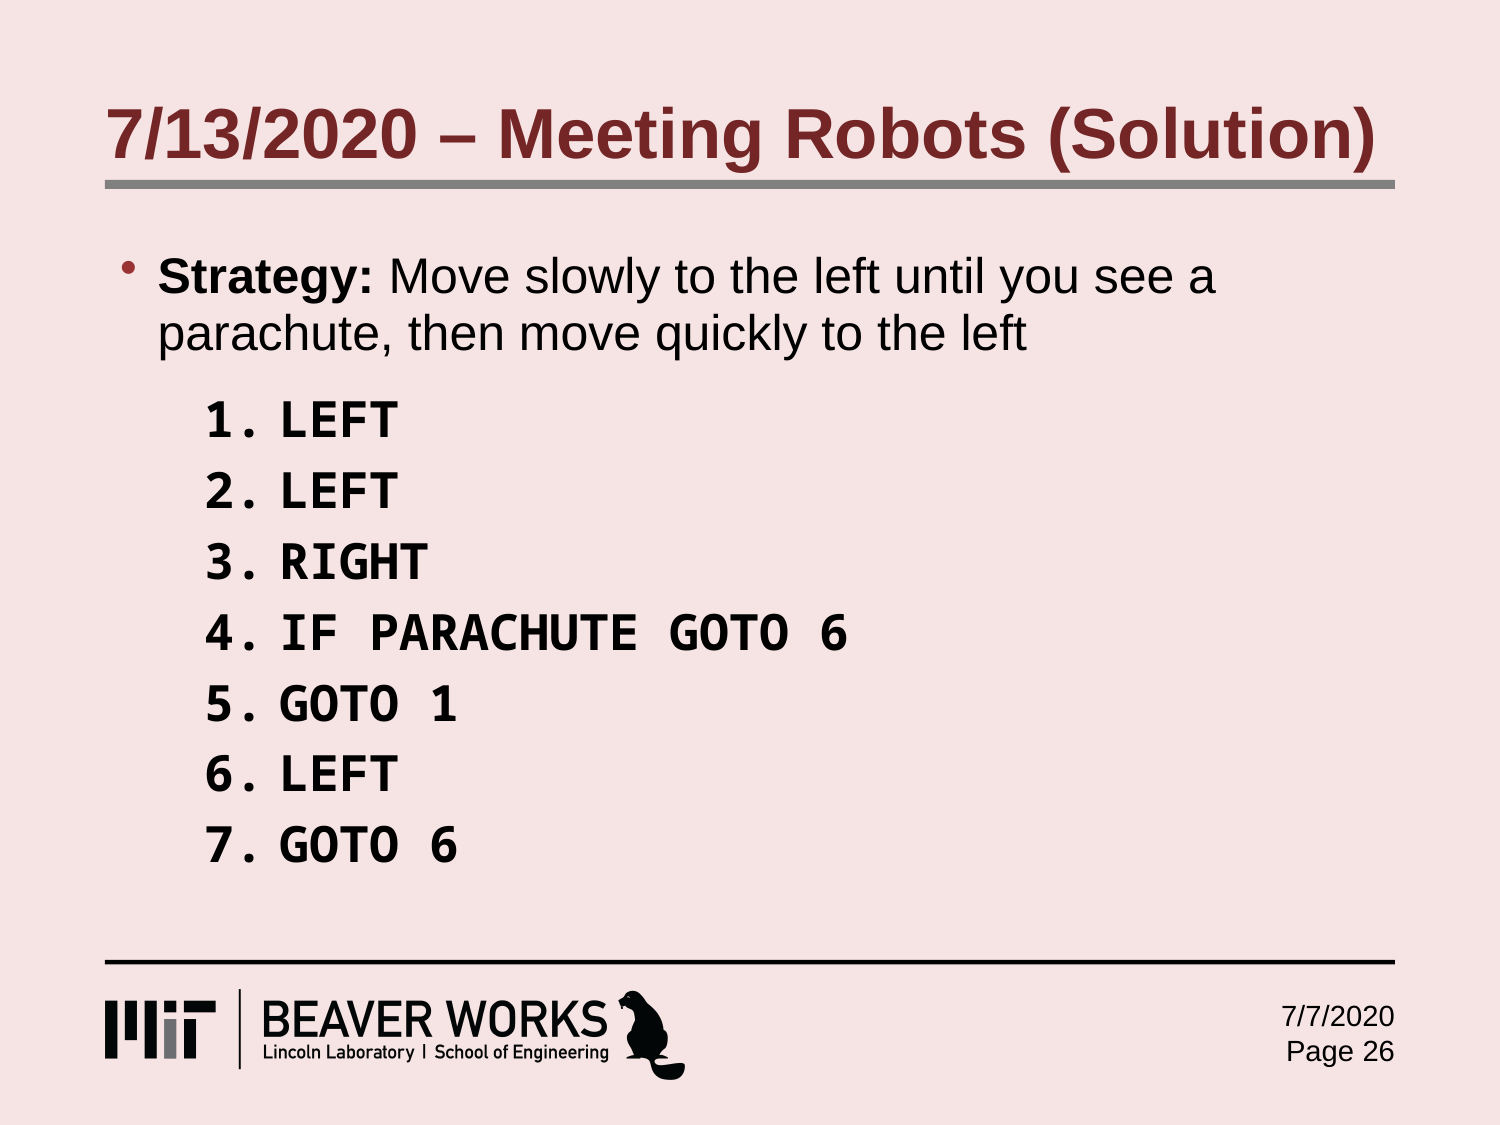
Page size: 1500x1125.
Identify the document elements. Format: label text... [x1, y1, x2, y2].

list Strategy: Move slowly to the left until you see a parachute, then move quickly to the left LEFT LEFT RIGHT IF PARACHUTE GOTO 6 GOTO 1 LEFT GOTO 6 [105, 239, 1395, 954]
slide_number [965, 990, 1395, 1065]
title 7/13/2020 – Meeting Robots (Solution) [105, 75, 1413, 188]
text_box [104, 959, 1395, 965]
text_box [104, 179, 1395, 189]
picture [104, 989, 685, 1081]
